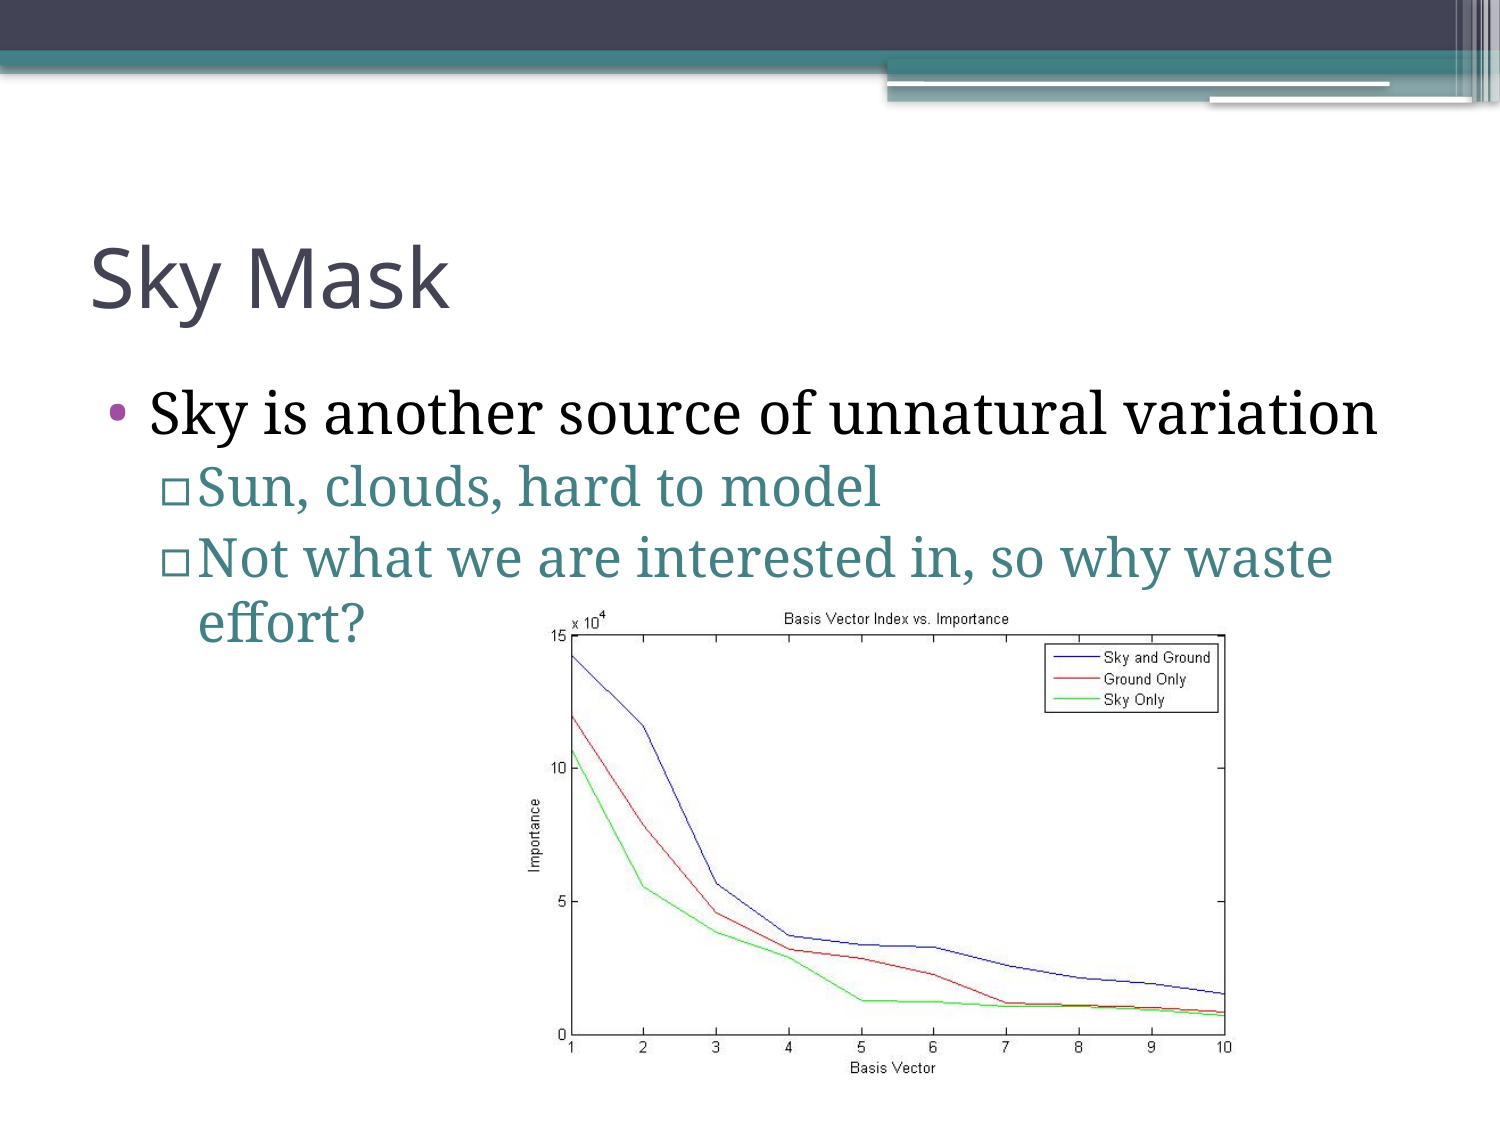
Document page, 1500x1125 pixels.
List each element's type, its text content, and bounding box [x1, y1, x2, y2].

picture [462, 599, 1304, 1088]
title Sky Mask [75, 187, 1425, 363]
list Sky is another source of unnatural variation Sun, clouds, hard to model Not what we are interested in, so why waste effort? [75, 368, 1425, 1079]
